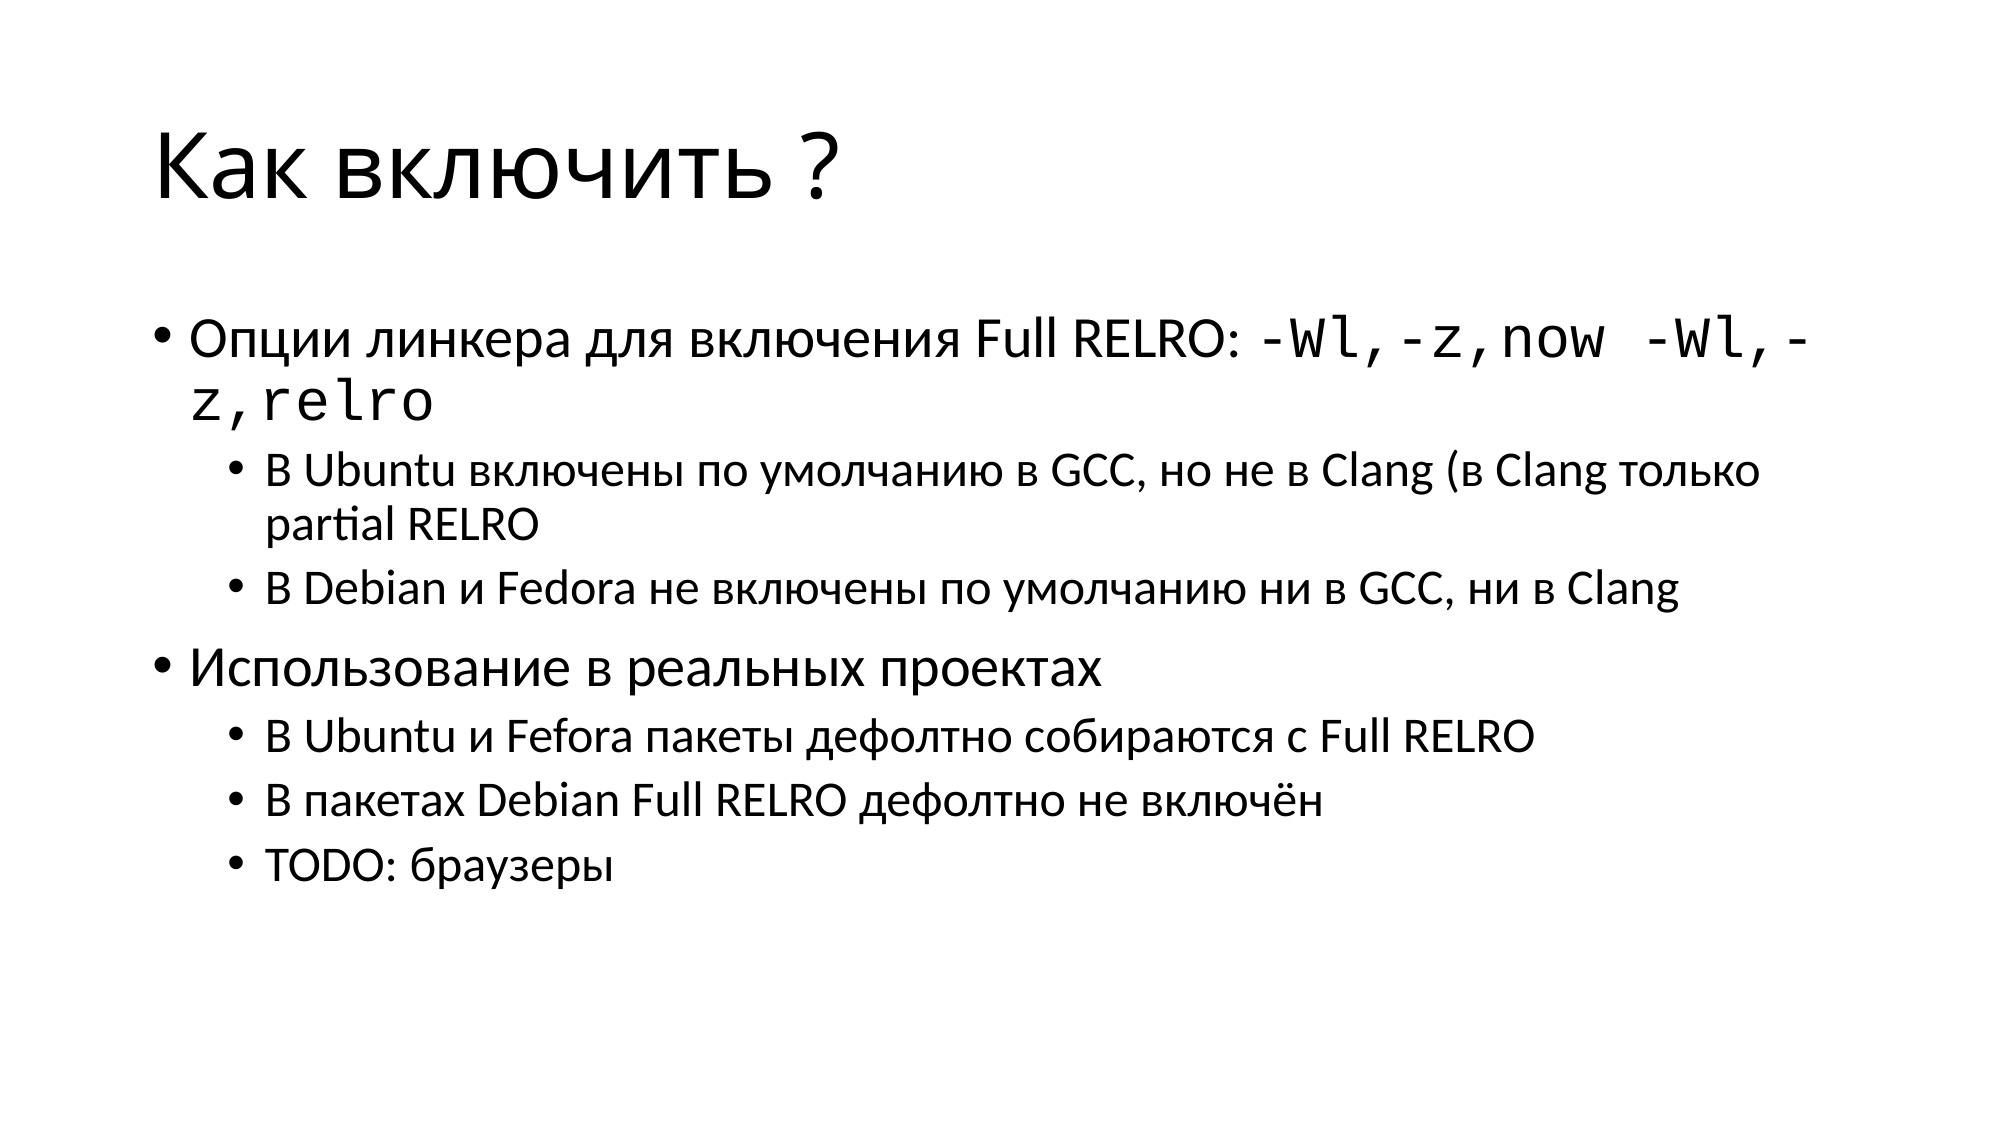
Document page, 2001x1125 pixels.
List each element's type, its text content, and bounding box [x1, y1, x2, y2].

list Опции линкера для включения Full RELRO: -Wl,-z,now -Wl,-z,relro В Ubuntu включены по умолчанию в GCC, но не в Clang (в Clang только partial RELRO В Debian и Fedora не включены по умолчанию ни в GCC, ни в Clang Использование в реальных проектах В Ubuntu и Fefora пакеты дефолтно собираются с Full RELRO В пакетах Debian Full RELRO дефолтно не включён TODO: браузеры [137, 299, 1863, 1014]
title Как включить ? [137, 59, 1863, 278]
